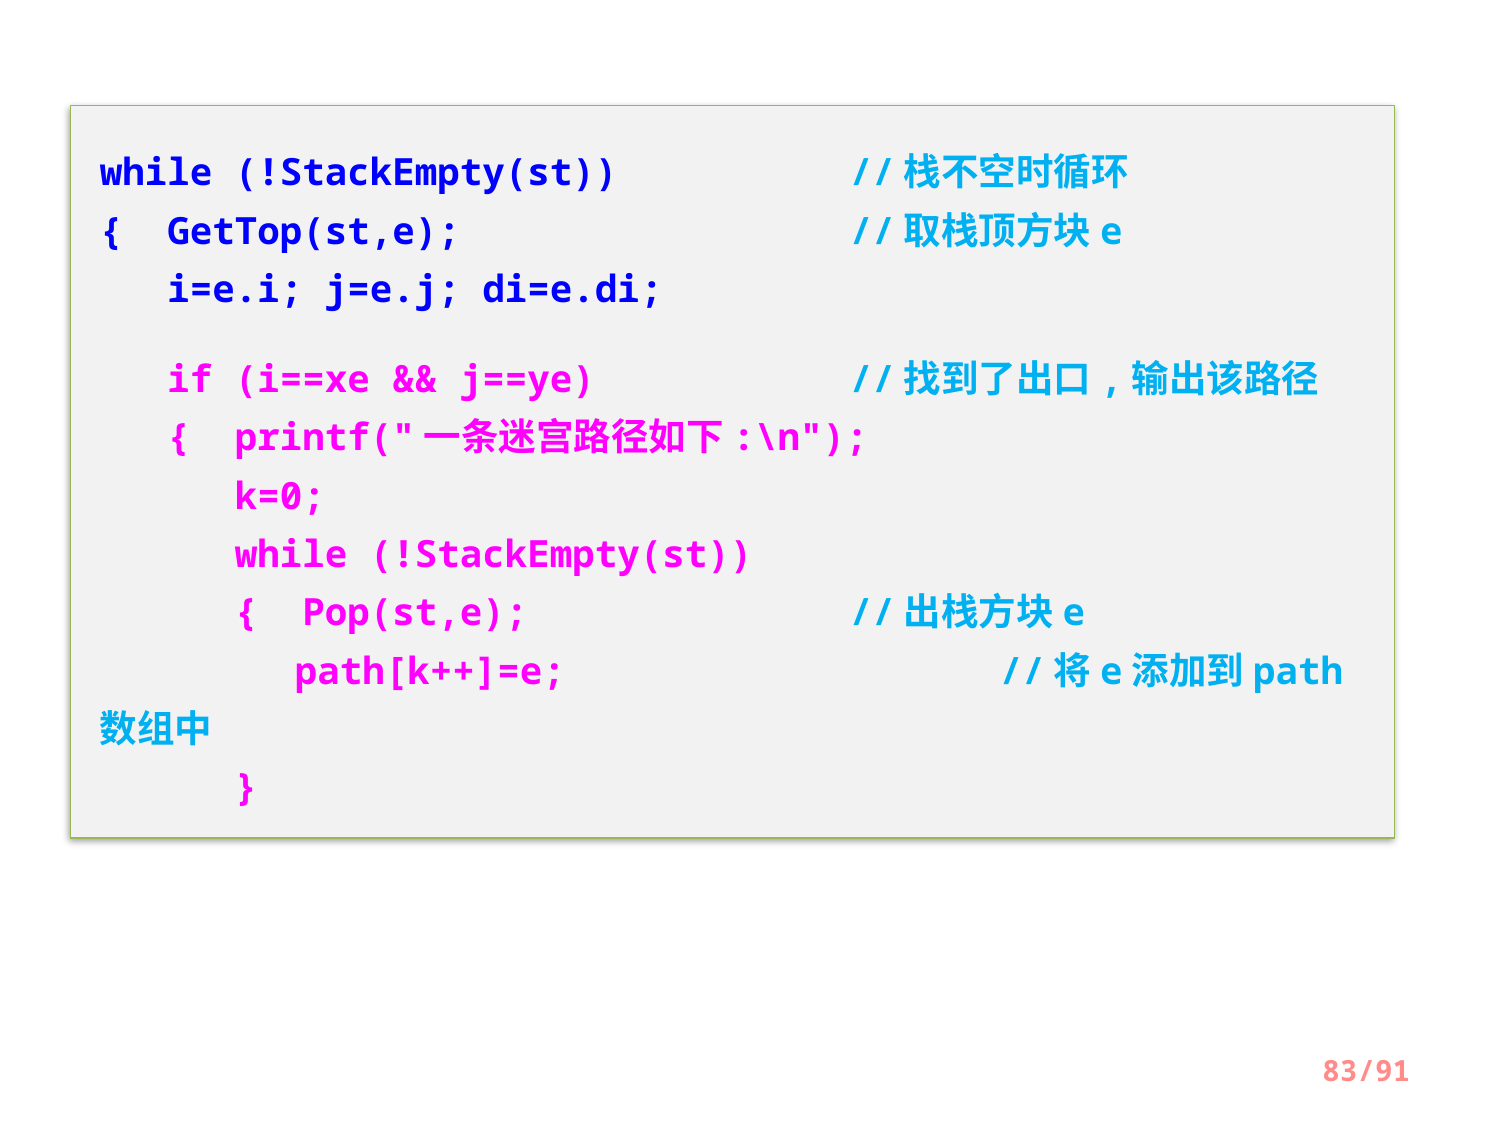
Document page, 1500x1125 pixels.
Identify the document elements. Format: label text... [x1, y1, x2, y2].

slide_number 83/91 [1074, 1042, 1425, 1103]
text_box while (!StackEmpty(st)) //栈不空时循环 { GetTop(st,e); //取栈顶方块e i=e.i; j=e.j; di=e.di; if (i==xe && j==ye) //找到了出口,输出该路径 { printf("一条迷宫路径如下:\n"); k=0; while (!StackEmpty(st)) { Pop(st,e); //出栈方块e path[k++]=e; //将e添加到path数组中 } [70, 105, 1395, 839]
